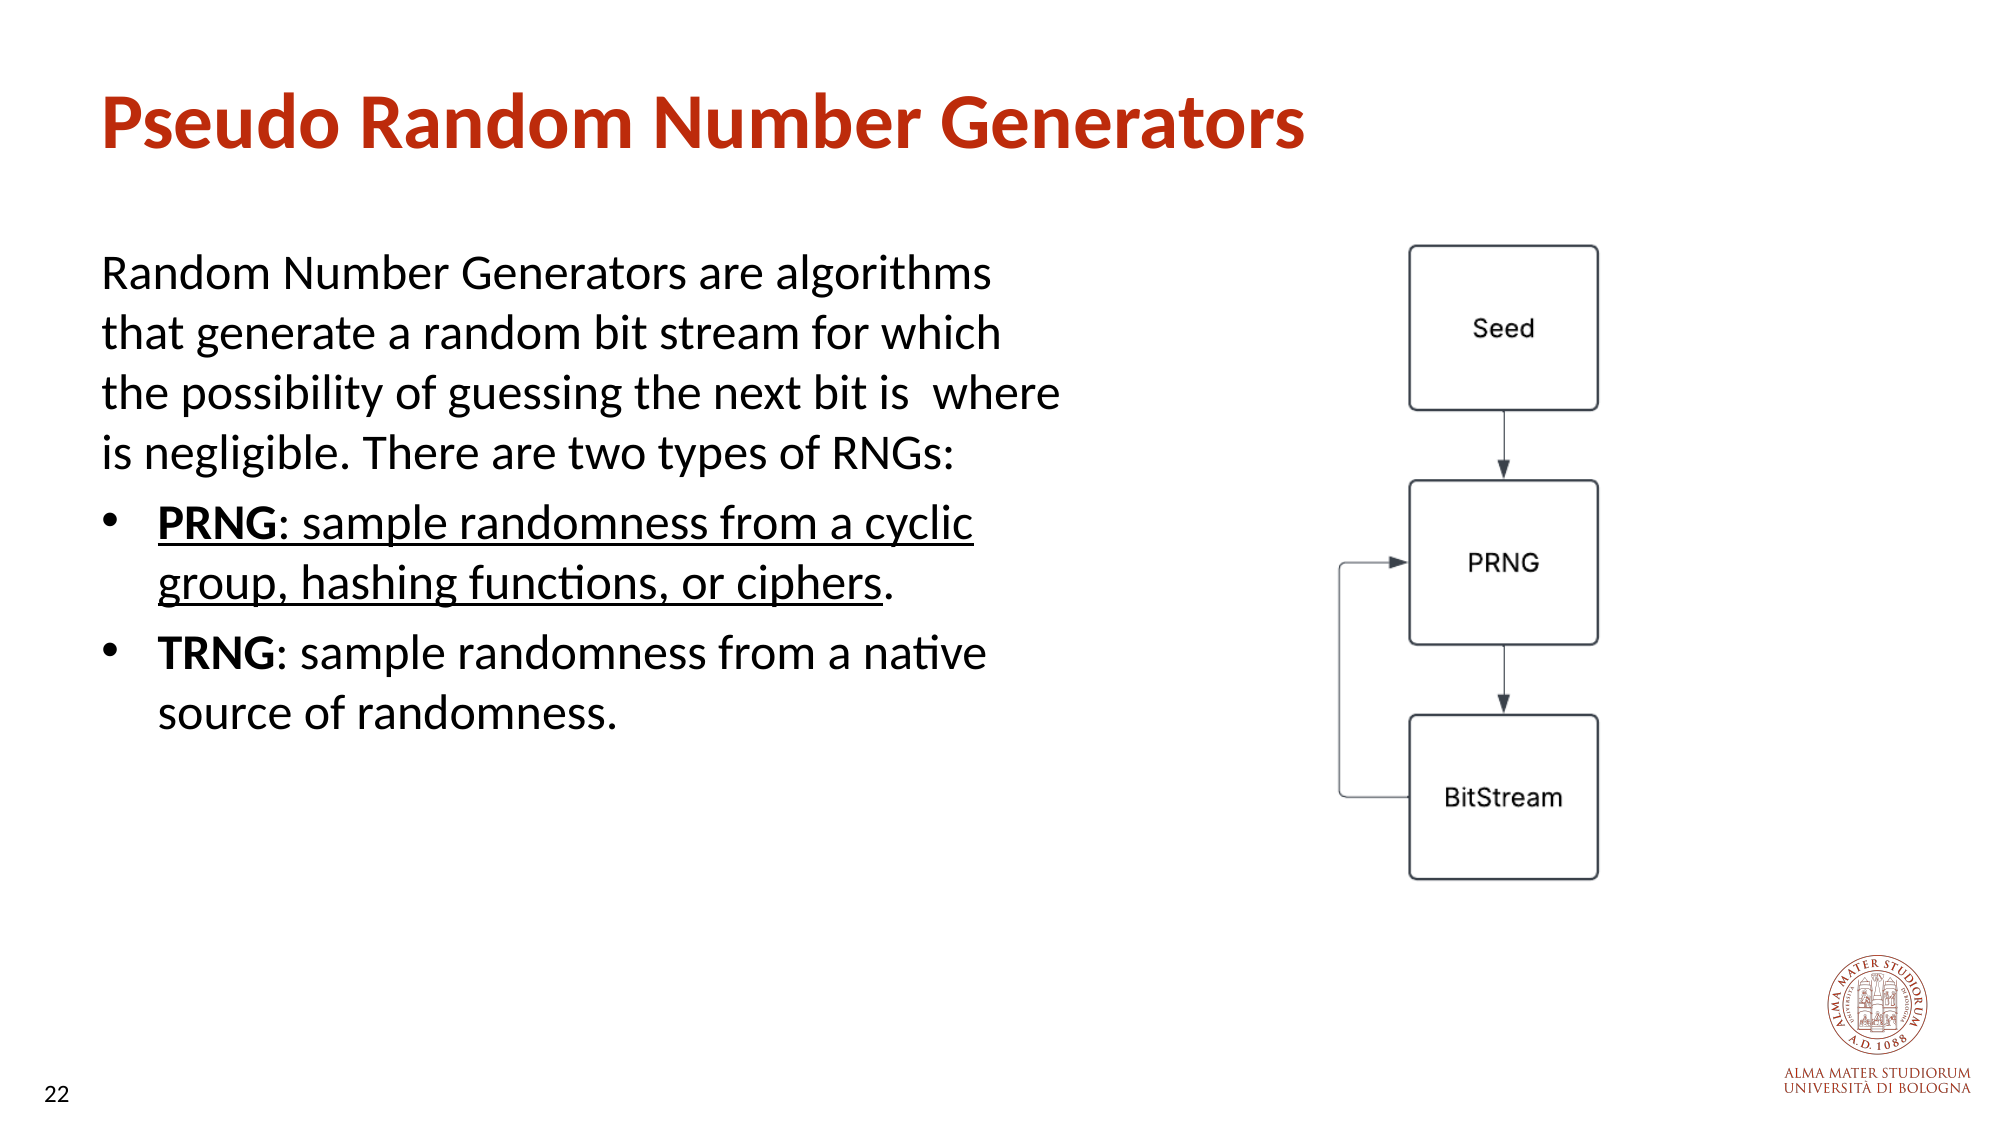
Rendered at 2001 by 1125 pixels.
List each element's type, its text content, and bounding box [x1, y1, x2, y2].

picture [1784, 955, 1971, 1093]
picture [1325, 213, 1612, 912]
title Pseudo Random Number Generators [86, 62, 1469, 193]
